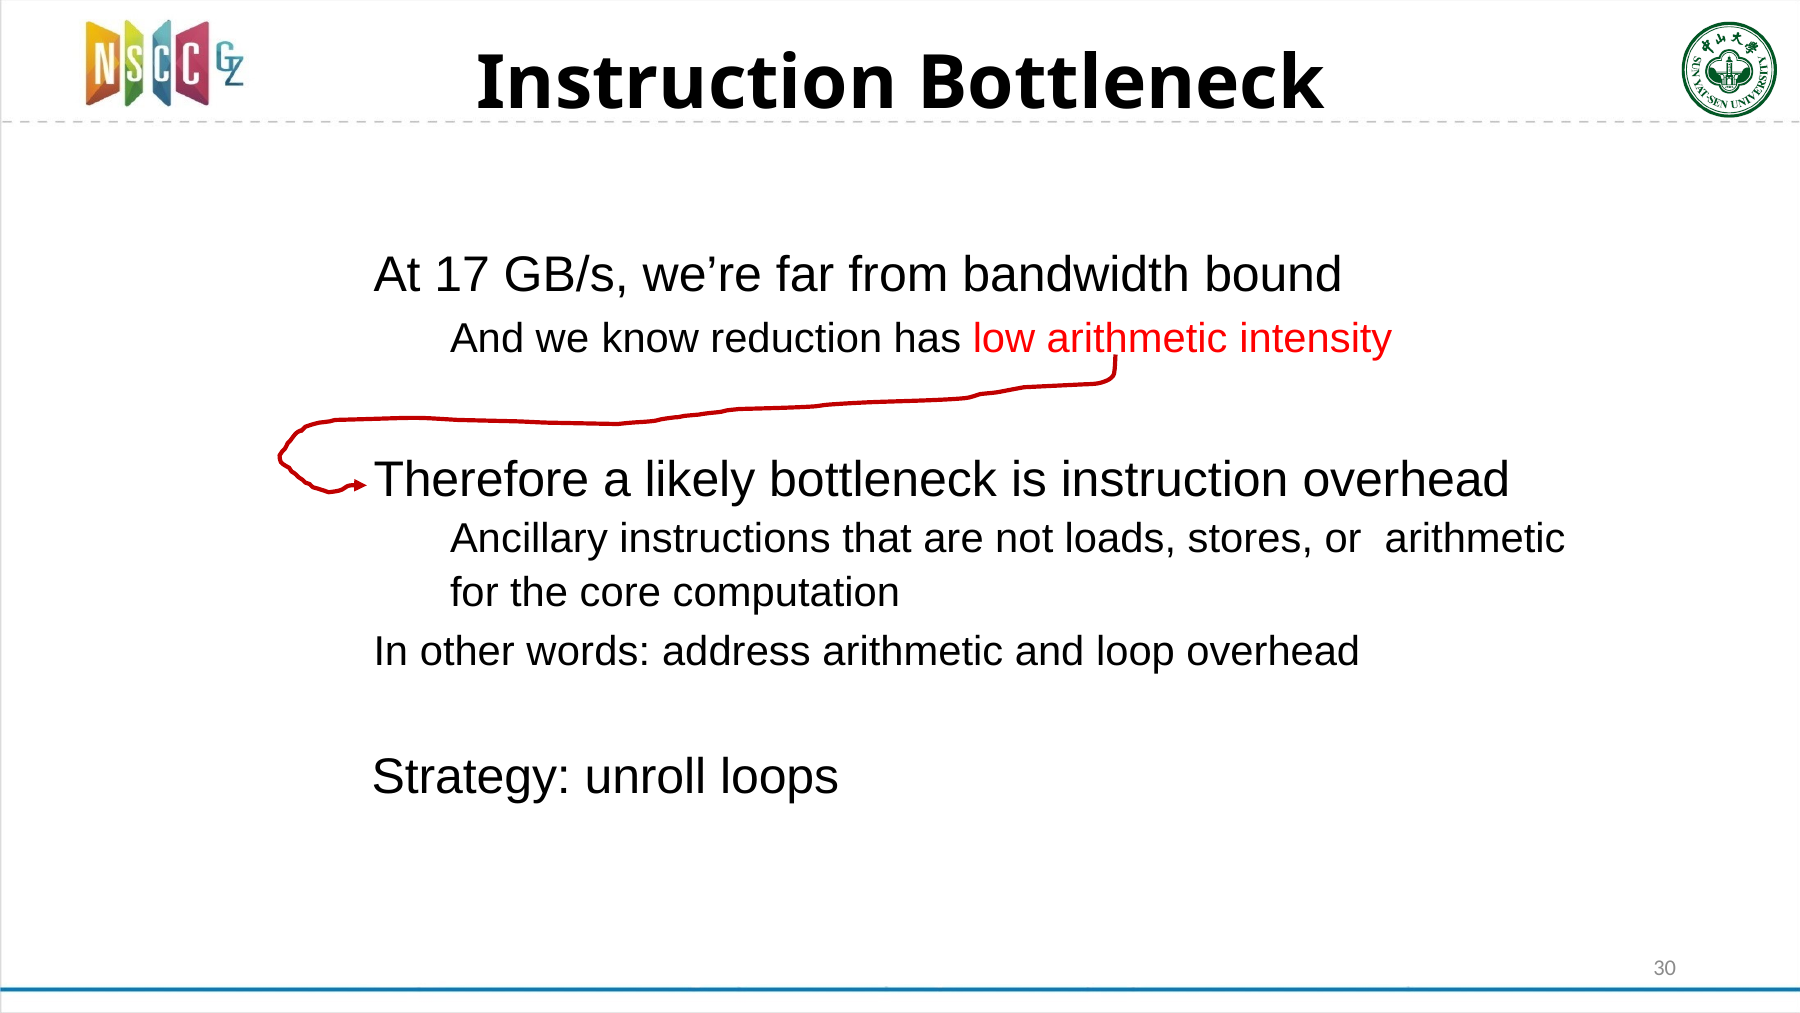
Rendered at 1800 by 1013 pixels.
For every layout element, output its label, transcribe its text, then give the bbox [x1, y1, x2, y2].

text_box 30 [1271, 950, 1677, 981]
text_box [277, 354, 1118, 495]
title Instruction Bottleneck [401, 0, 1399, 164]
picture [0, 0, 1800, 1013]
text_box At 17 GB/s, we’re far from bandwidth bound And we know reduction has low arithmetic intensity Therefore a likely bottleneck is instruction overhead Ancillary instructions that are not loads, stores, or arithmetic for the core computation In other words: address arithmetic and loop overhead Strategy: unroll loops [371, 229, 1575, 804]
